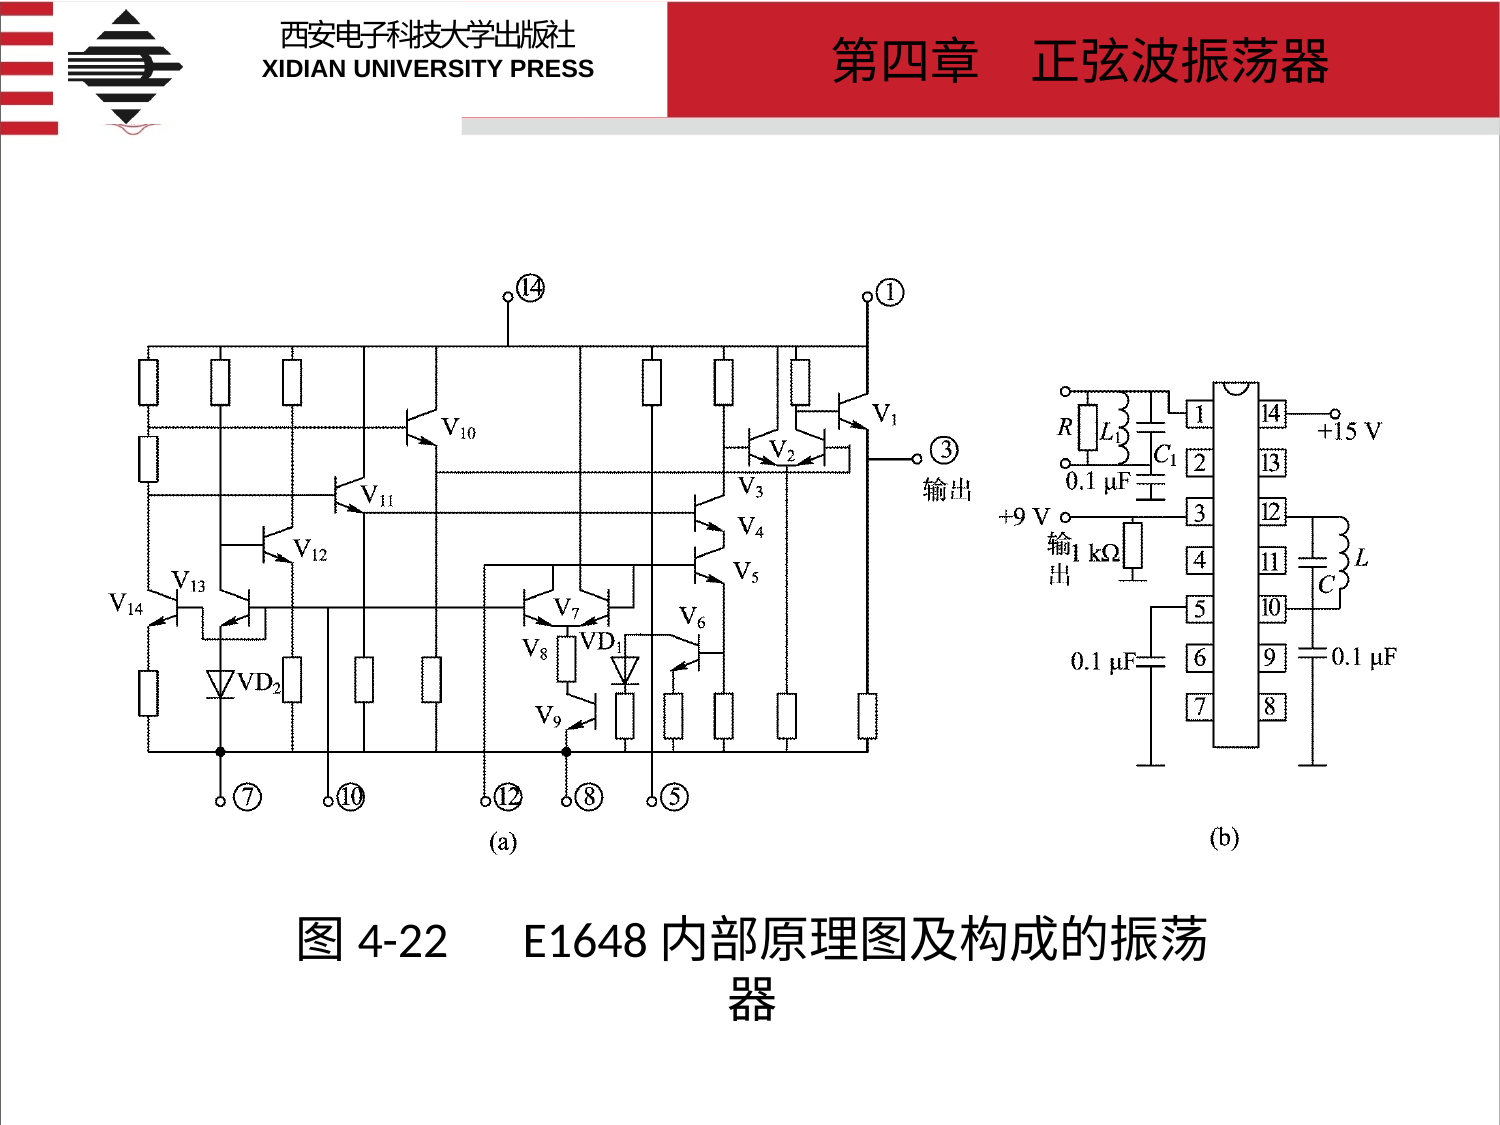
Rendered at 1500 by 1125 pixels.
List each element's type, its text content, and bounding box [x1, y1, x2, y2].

picture [0, 1, 1500, 1125]
text_box 图4-22 E1648内部原理图及构成的振荡器 [278, 899, 1227, 1035]
